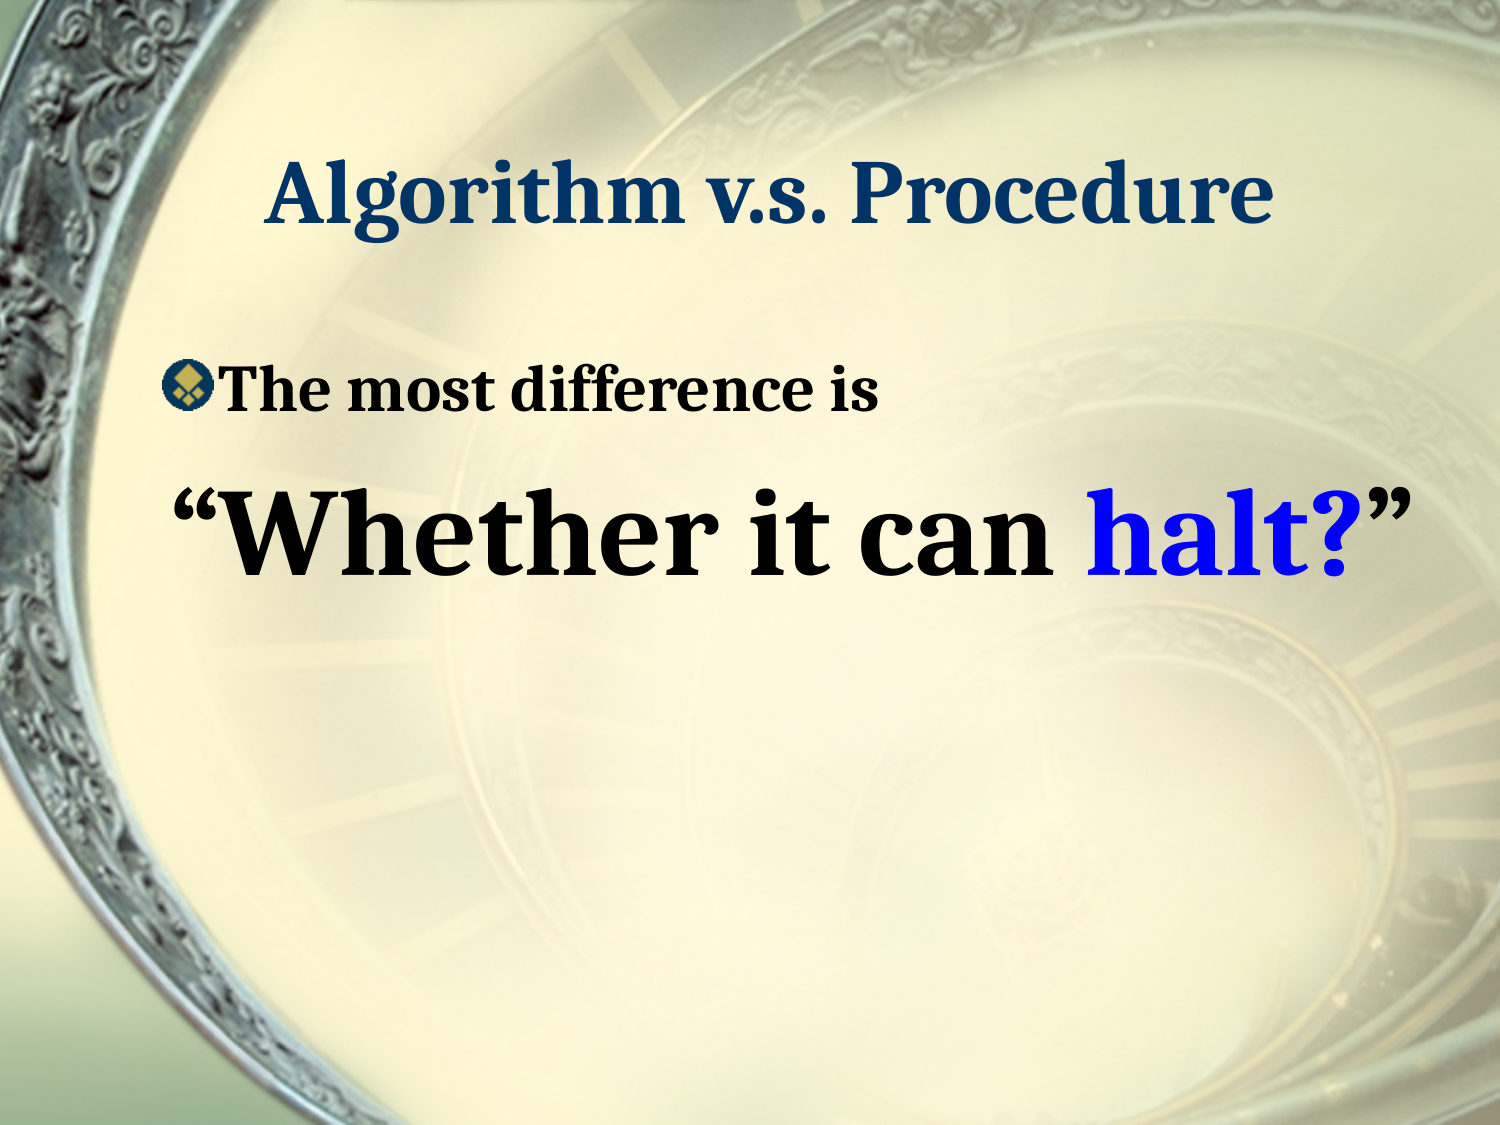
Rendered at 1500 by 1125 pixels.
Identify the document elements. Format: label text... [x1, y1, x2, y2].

list The most difference is “Whether it can halt?” [147, 337, 1438, 1025]
title Algorithm v.s. Procedure [171, 137, 1372, 275]
picture [0, 0, 1500, 1125]
